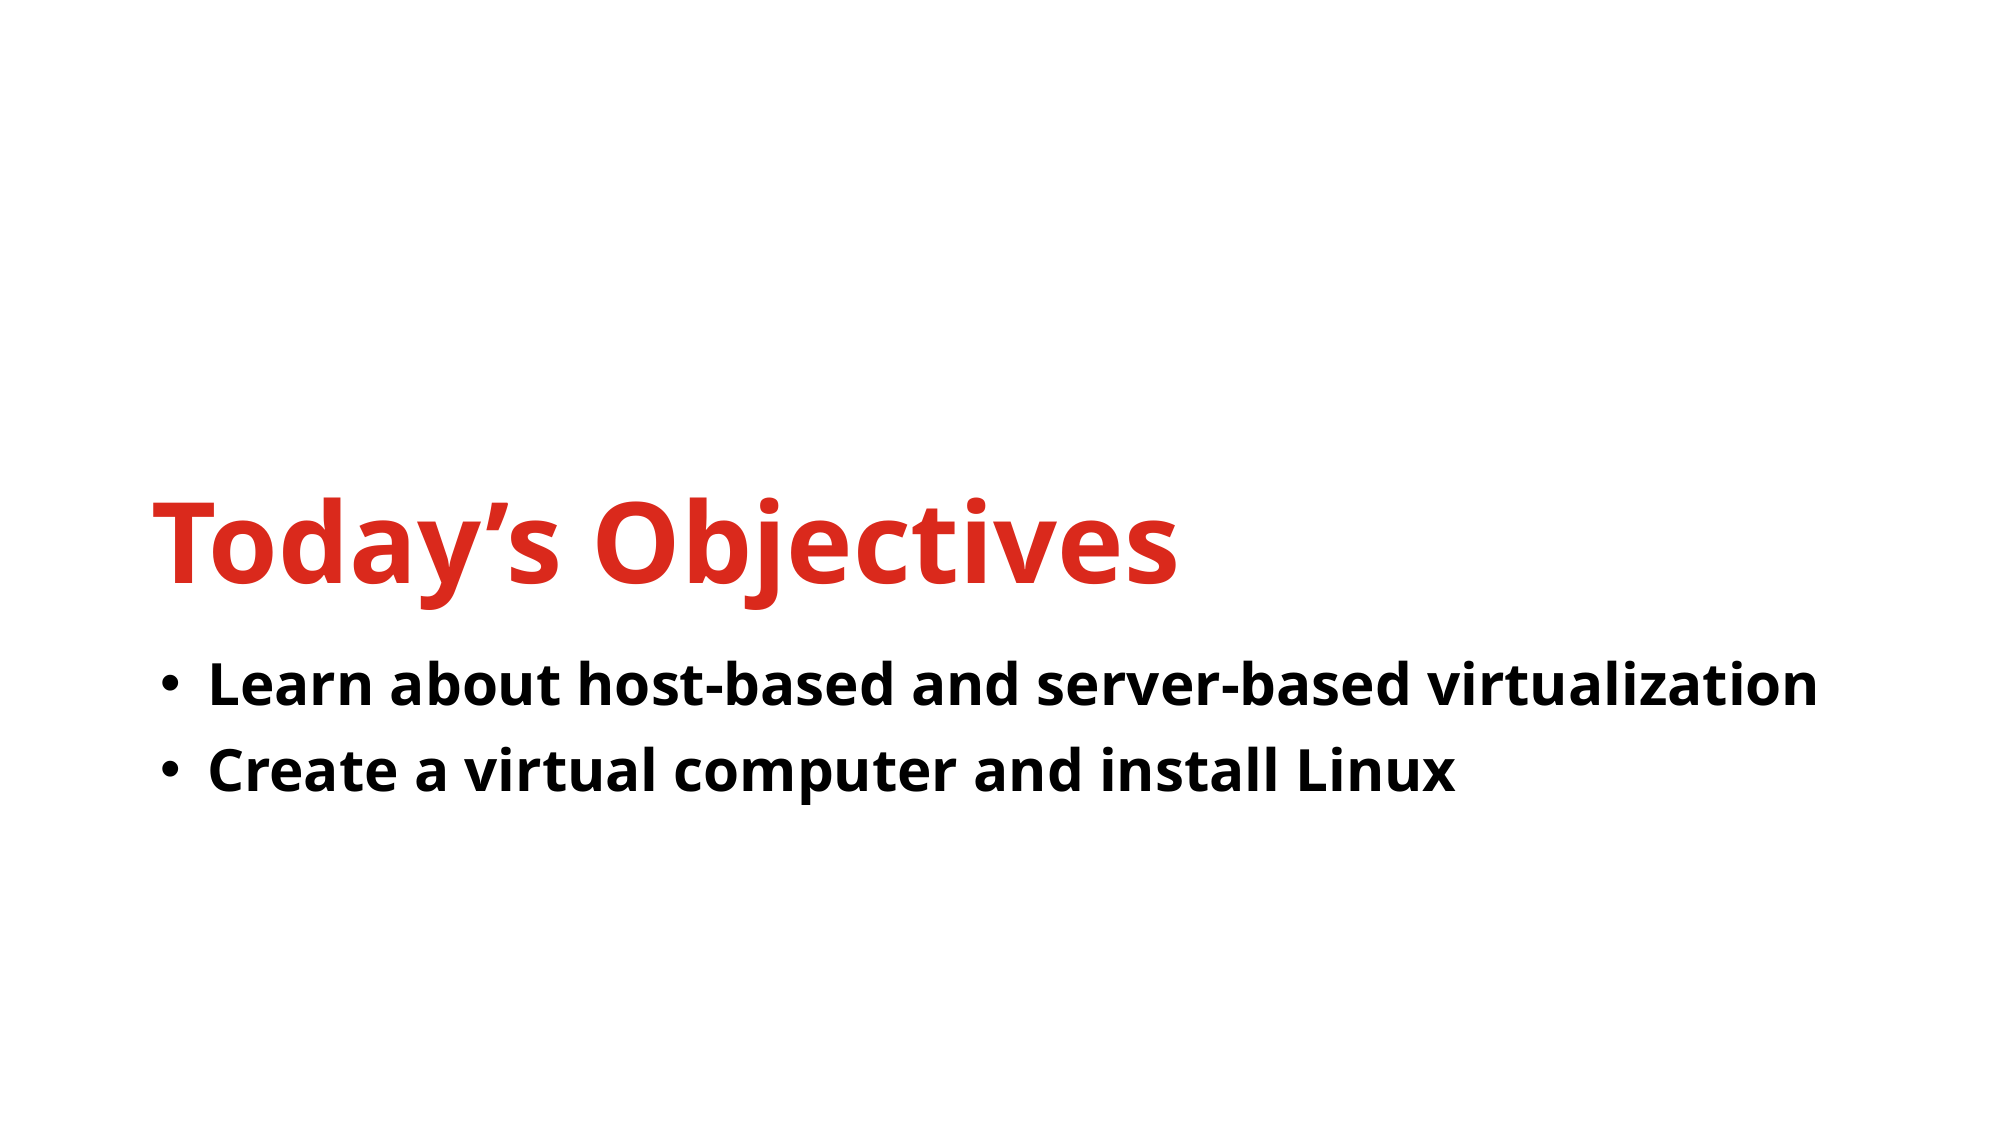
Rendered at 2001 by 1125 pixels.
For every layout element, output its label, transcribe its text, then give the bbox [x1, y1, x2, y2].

text_box Today’s Objectives [136, 280, 1862, 616]
text_box Learn about host-based and server-based virtualization Create a virtual computer and install Linux [136, 639, 1960, 999]
